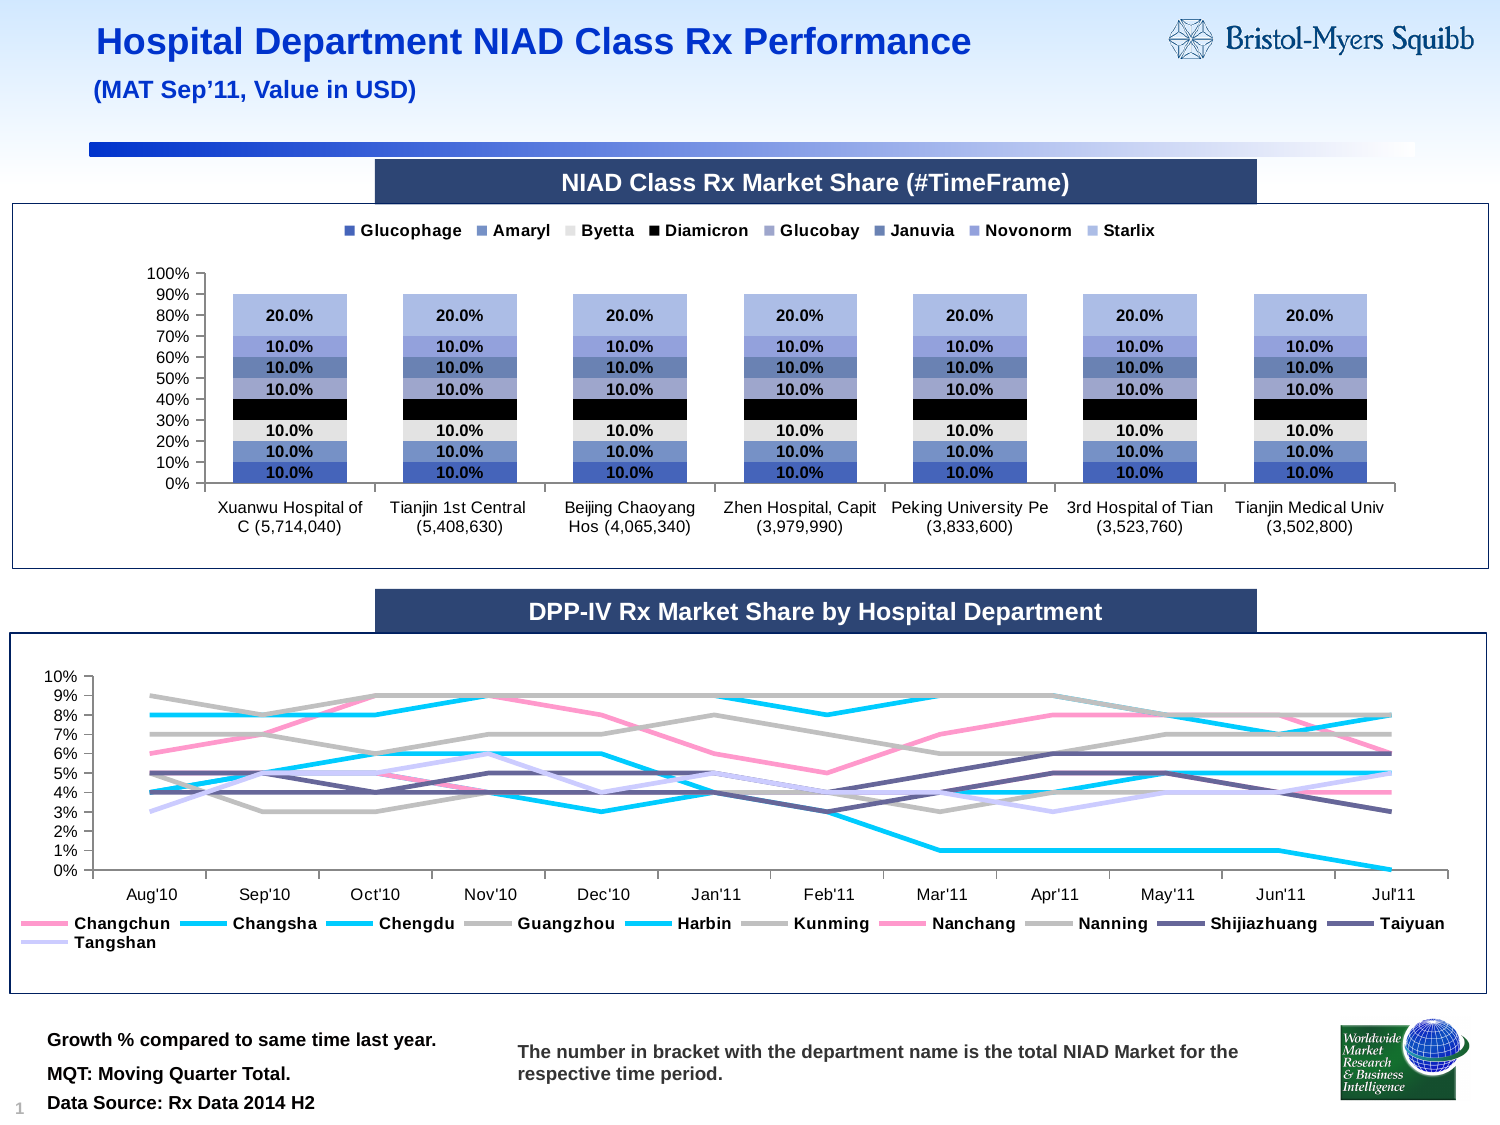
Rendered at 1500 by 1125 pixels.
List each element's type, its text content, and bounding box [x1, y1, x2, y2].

text_box NIAD Class Rx Market Share (#TimeFrame) [374, 159, 1257, 196]
chart [0, 664, 1455, 963]
text_box MQT: Moving Quarter Total. [39, 1059, 318, 1092]
picture [1368, 9, 1485, 65]
text_box DPP-IV Rx Market Share by Hospital Department [375, 594, 1257, 633]
text_box The number in bracket with the department name is the total NIAD Market for the respective time period. [510, 1059, 1364, 1092]
chart [0, 198, 1500, 585]
text_box [10, 633, 1487, 994]
text_box Growth % compared to same time last year. [39, 1022, 501, 1058]
text_box Data Source: Rx Data 2014 H2 [39, 1082, 812, 1121]
title Hospital Department NIAD Class Rx Performance [81, 9, 1368, 66]
text_box (MAT Sep’11, Value in USD) [79, 66, 1478, 144]
